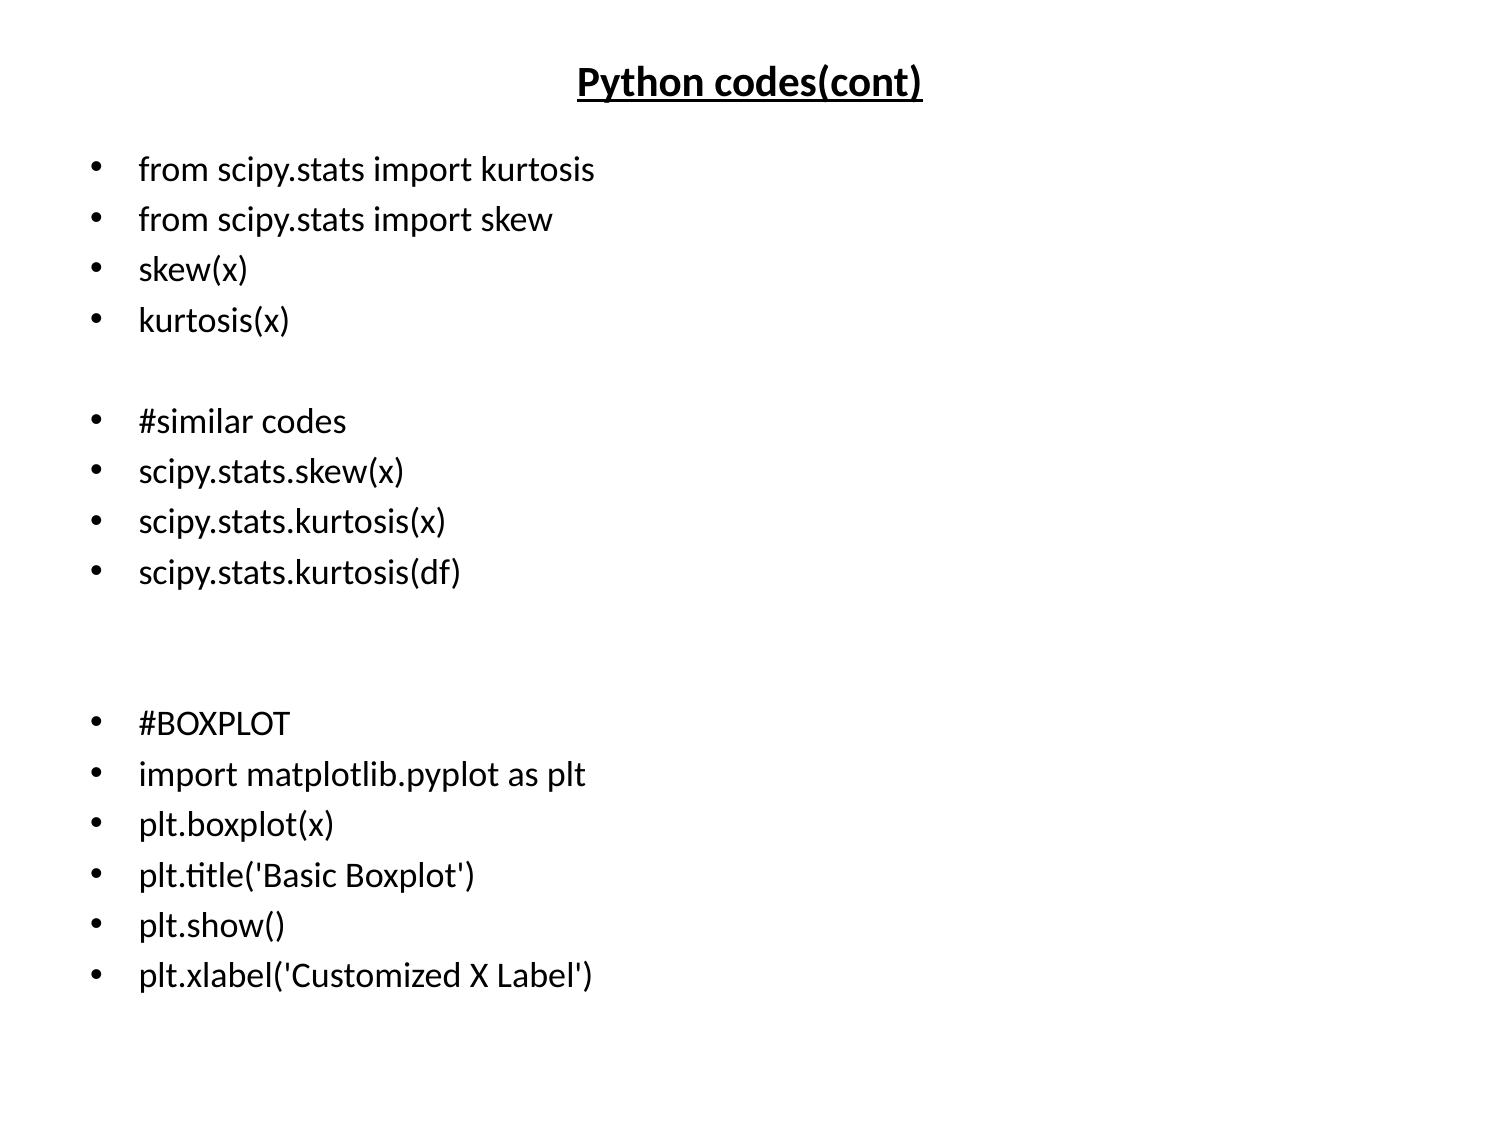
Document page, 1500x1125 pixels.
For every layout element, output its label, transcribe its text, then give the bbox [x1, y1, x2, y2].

title Python codes(cont) [75, 45, 1425, 113]
list from scipy.stats import kurtosis from scipy.stats import skew skew(x) kurtosis(x) #similar codes scipy.stats.skew(x) scipy.stats.kurtosis(x) scipy.stats.kurtosis(df) #BOXPLOT import matplotlib.pyplot as plt plt.boxplot(x) plt.title('Basic Boxplot') plt.show() plt.xlabel('Customized X Label') [75, 137, 1425, 1005]
